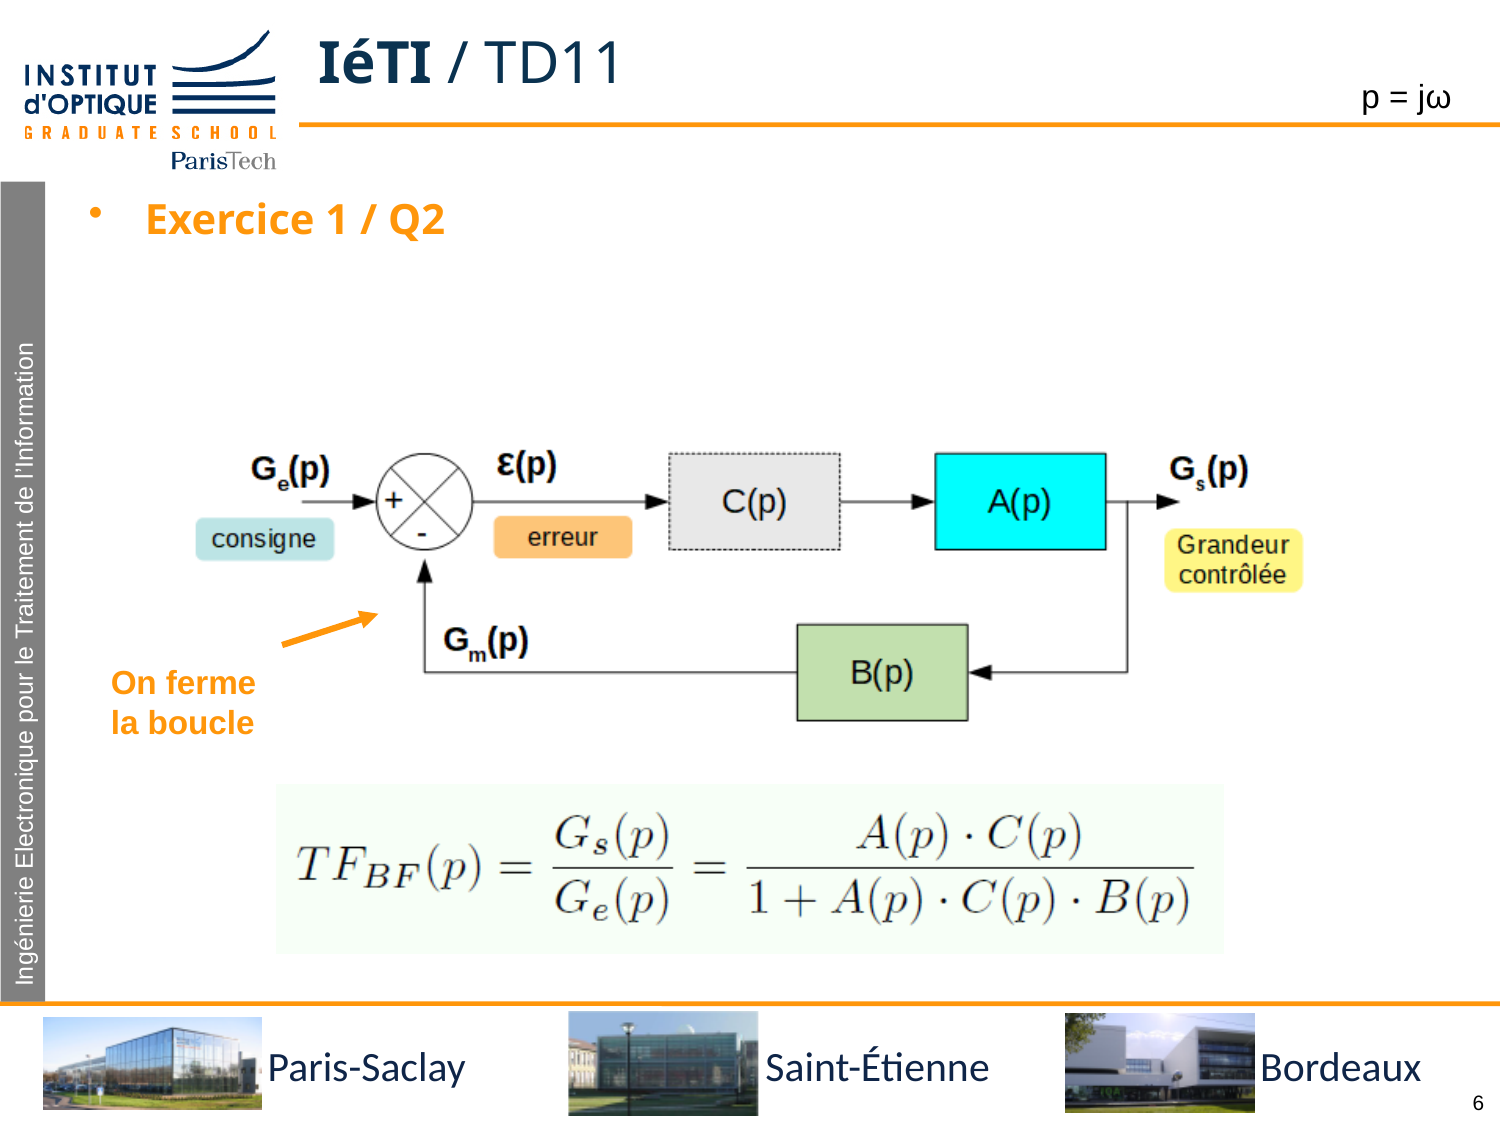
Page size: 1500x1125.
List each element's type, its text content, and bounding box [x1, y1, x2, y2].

text_box On ferme la boucle [96, 653, 281, 749]
picture [568, 1011, 759, 1116]
picture [171, 386, 1329, 739]
picture [0, 7, 299, 191]
text_box Ingénierie Electronique pour le Traitement de l’Information [0, 181, 46, 1002]
picture [276, 784, 1224, 954]
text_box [281, 613, 379, 646]
list Exercice 1 / Q2 [73, 185, 1424, 256]
text_box p = jω [1346, 67, 1500, 123]
picture [1065, 1013, 1255, 1113]
picture [43, 1017, 262, 1110]
title IéTI / TD11 [303, 4, 1500, 117]
